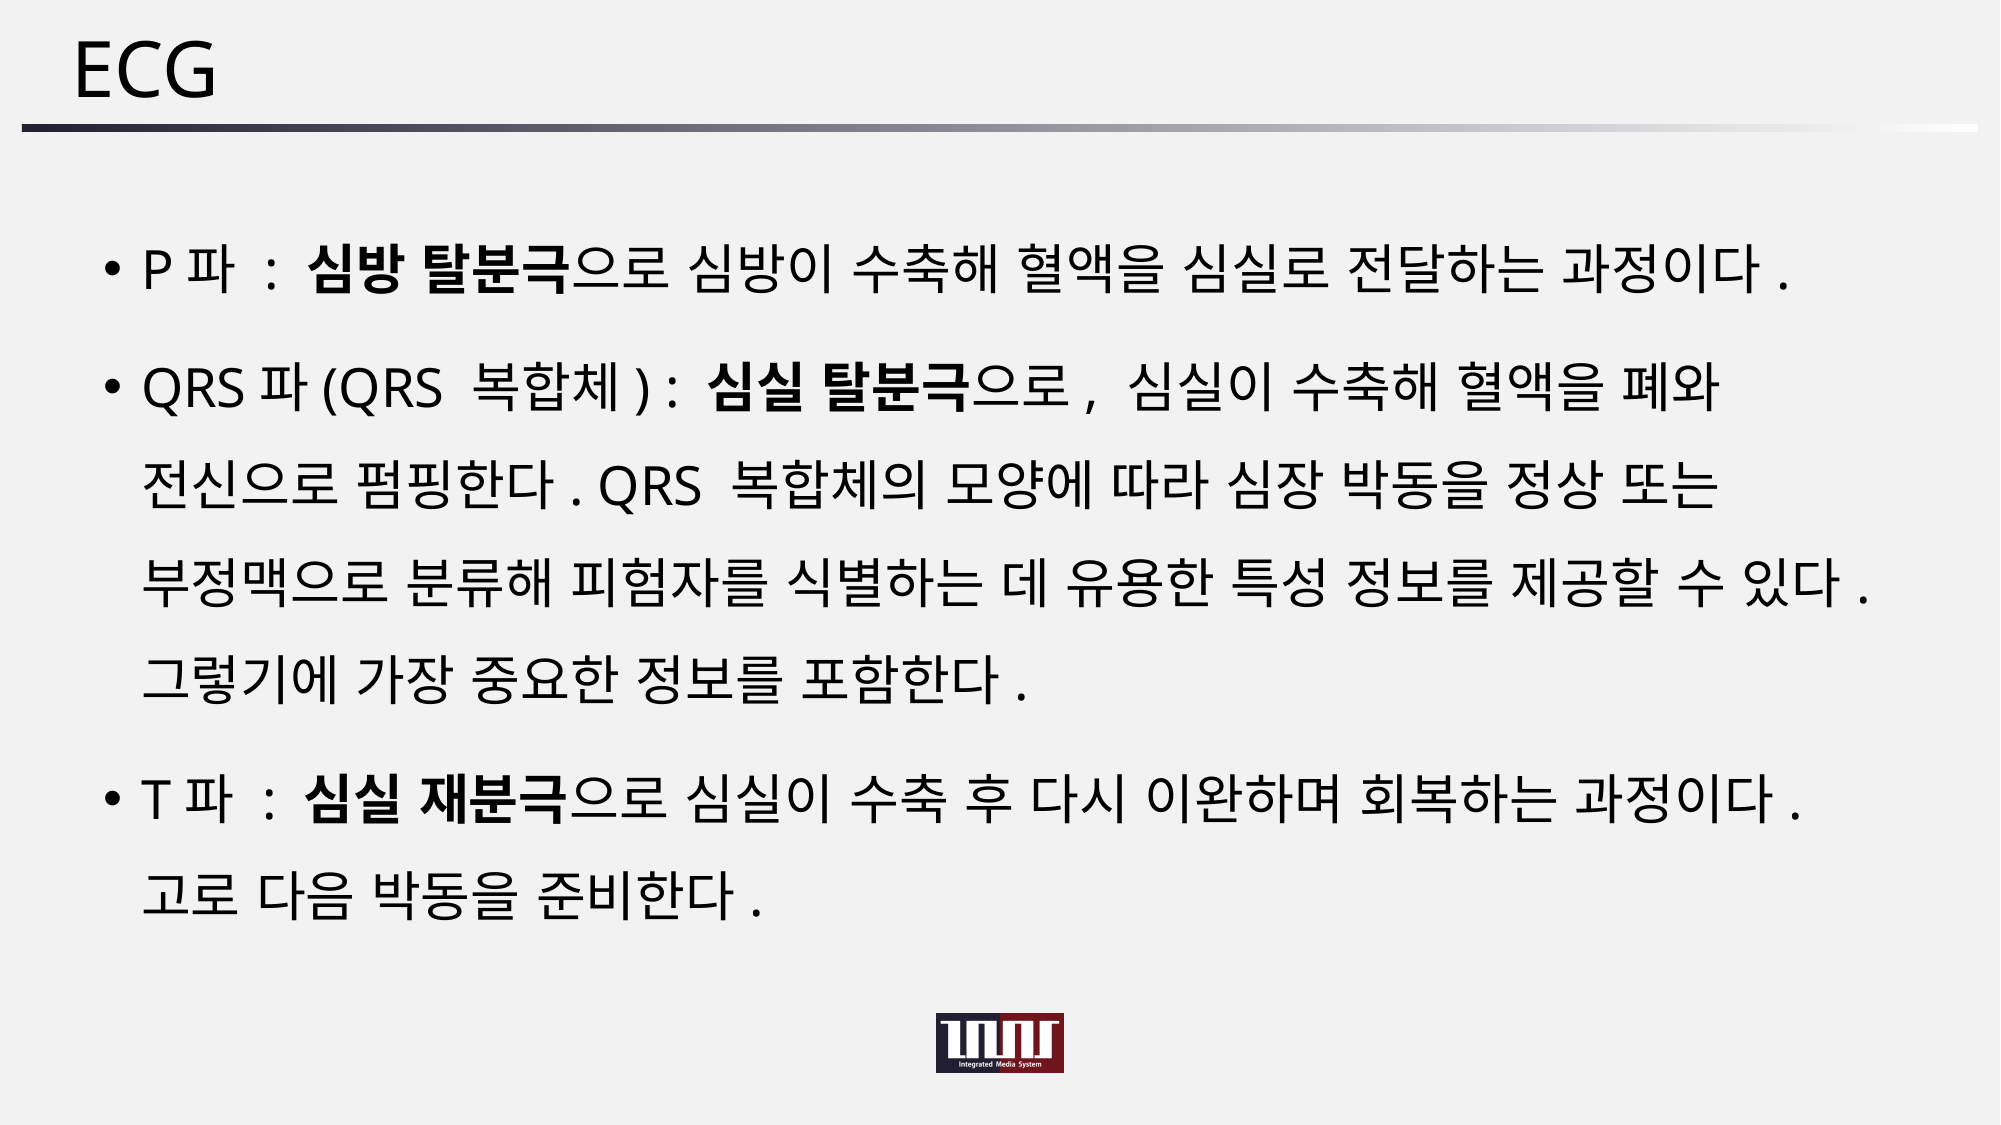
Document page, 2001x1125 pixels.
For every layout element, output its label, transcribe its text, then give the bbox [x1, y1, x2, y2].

title ECG [56, 22, 1951, 122]
picture [936, 1013, 1064, 1073]
list P파 : 심방 탈분극으로 심방이 수축해 혈액을 심실로 전달하는 과정이다. QRS파(QRS 복합체) : 심실 탈분극으로, 심실이 수축해 혈액을 폐와 전신으로 펌핑한다. QRS 복합체의 모양에 따라 심장 박동을 정상 또는 부정맥으로 분류해 피험자를 식별하는 데 유용한 특성 정보를 제공할 수 있다. 그렇기에 가장 중요한 정보를 포함한다. T파 : 심실 재분극으로 심실이 수축 후 다시 이완하며 회복하는 과정이다. 고로 다음 박동을 준비한다. [88, 195, 1918, 985]
